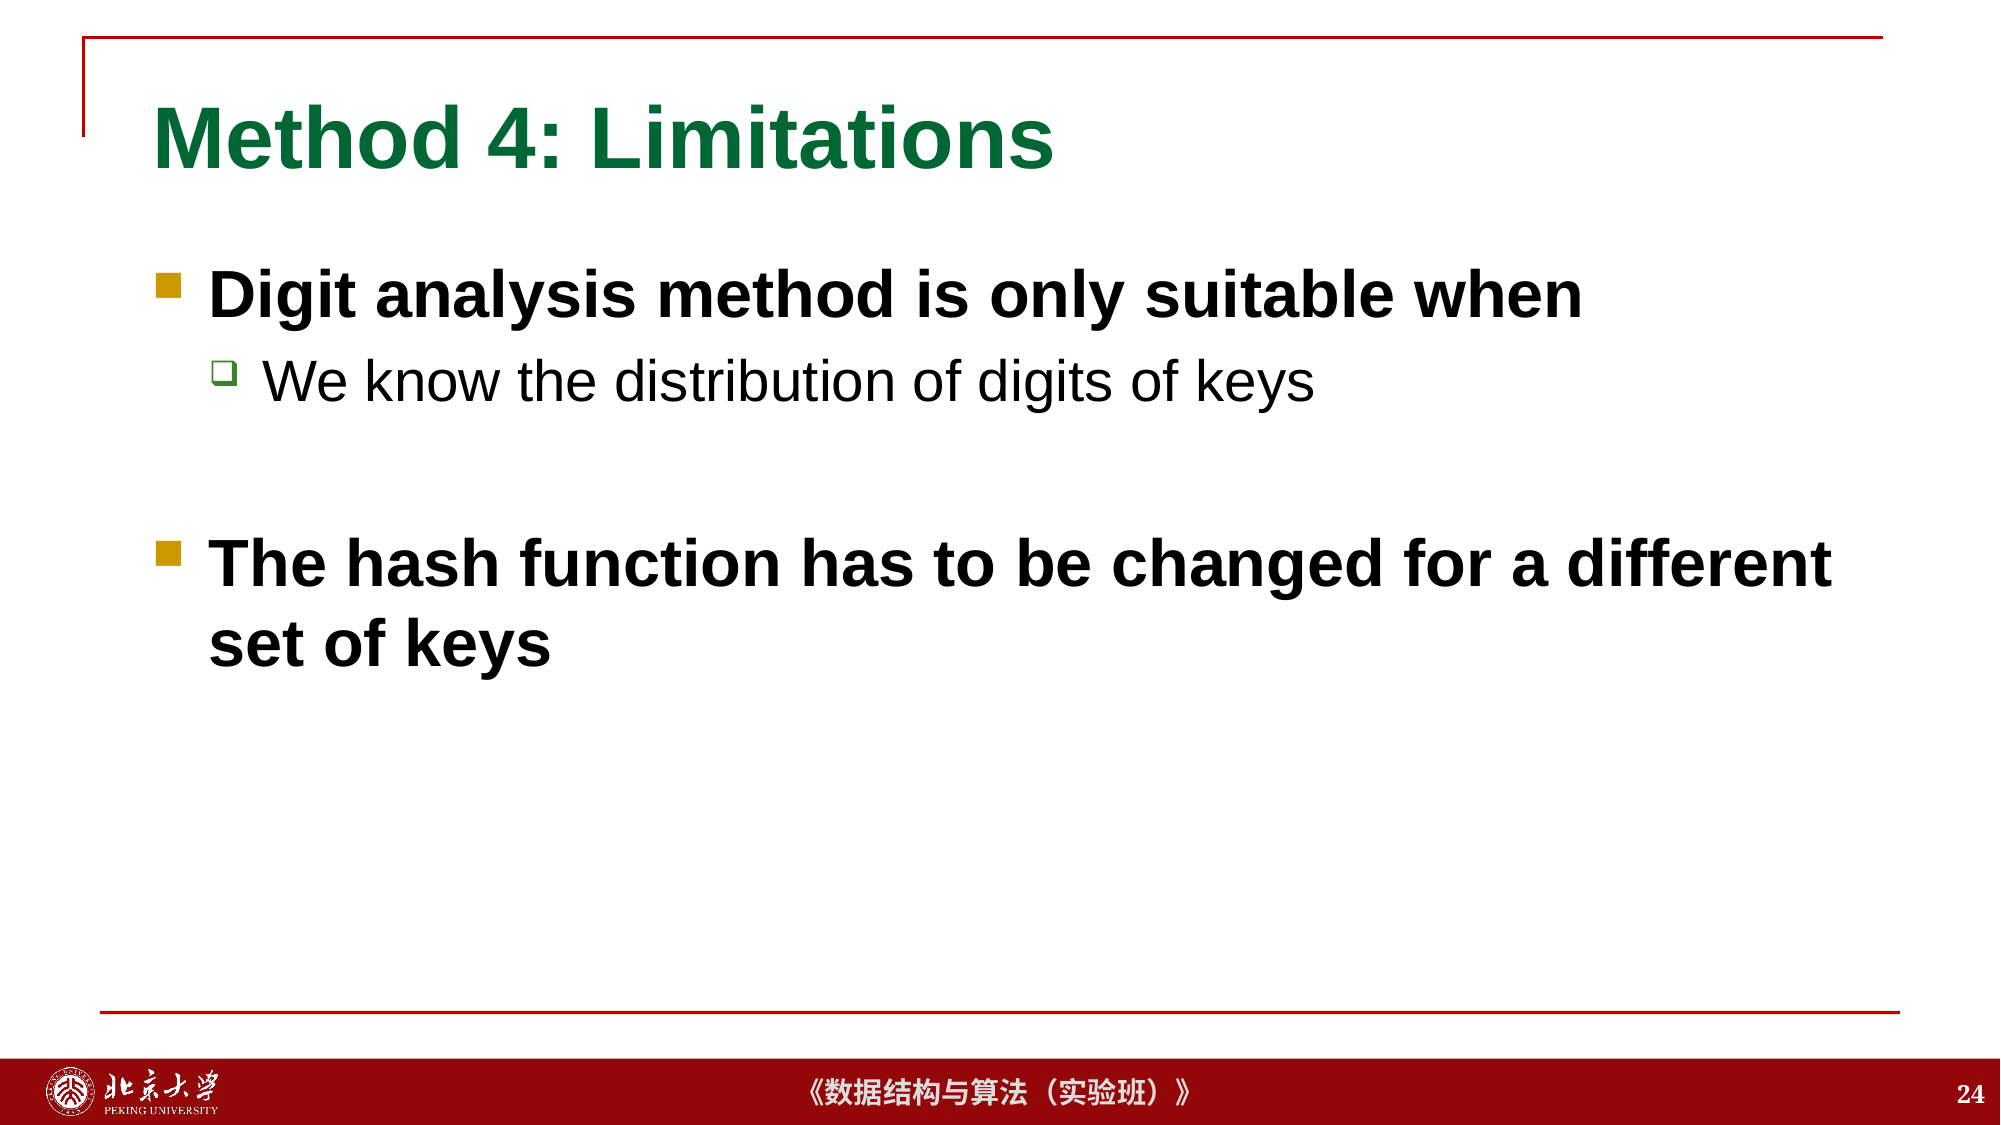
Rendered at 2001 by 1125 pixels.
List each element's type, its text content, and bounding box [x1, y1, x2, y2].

picture [46, 1067, 218, 1116]
list Digit analysis method is only suitable when We know the distribution of digits of keys The hash function has to be changed for a different set of keys [137, 243, 1863, 1017]
title Method 4: Limitations [137, 59, 1863, 209]
slide_number 24 [1550, 1065, 2000, 1125]
